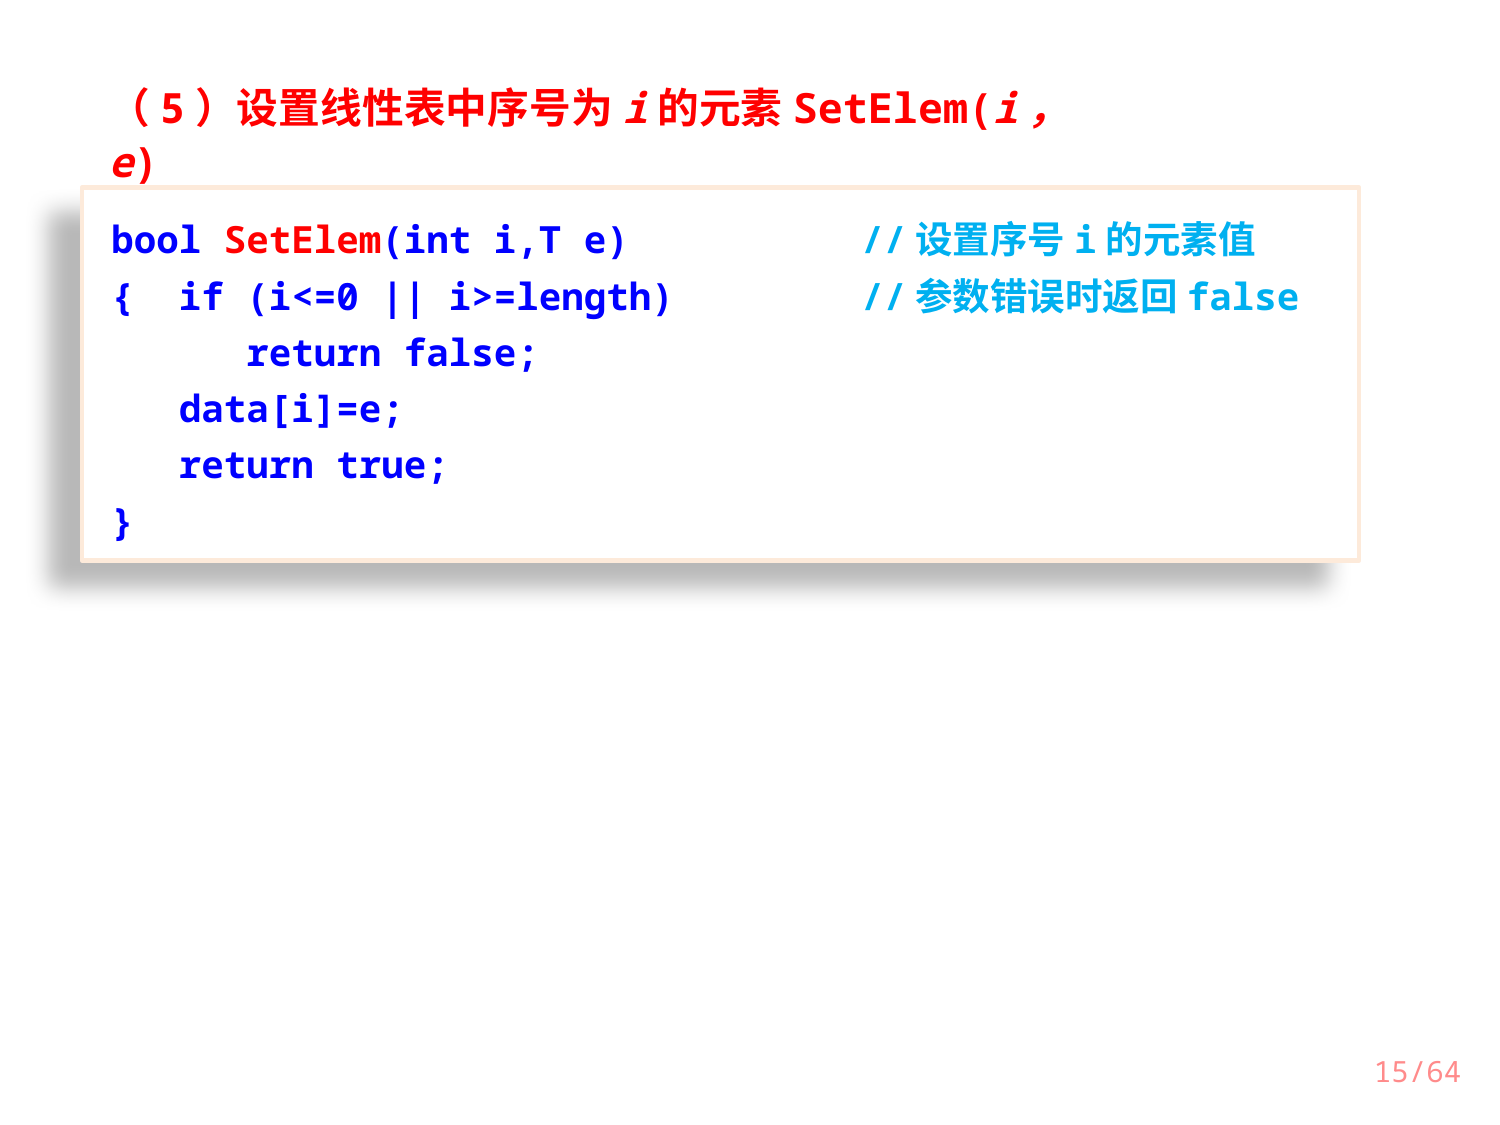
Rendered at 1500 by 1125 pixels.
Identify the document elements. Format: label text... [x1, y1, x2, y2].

text_box （5）设置线性表中序号为i的元素SetElem(i，e) [93, 70, 1114, 194]
text_box bool SetElem(int i,T e) //设置序号i的元素值 { if (i<=0 || i>=length) //参数错误时返回false return false; data[i]=e; return true; } [80, 185, 1361, 563]
slide_number 15/64 [1335, 1042, 1477, 1103]
